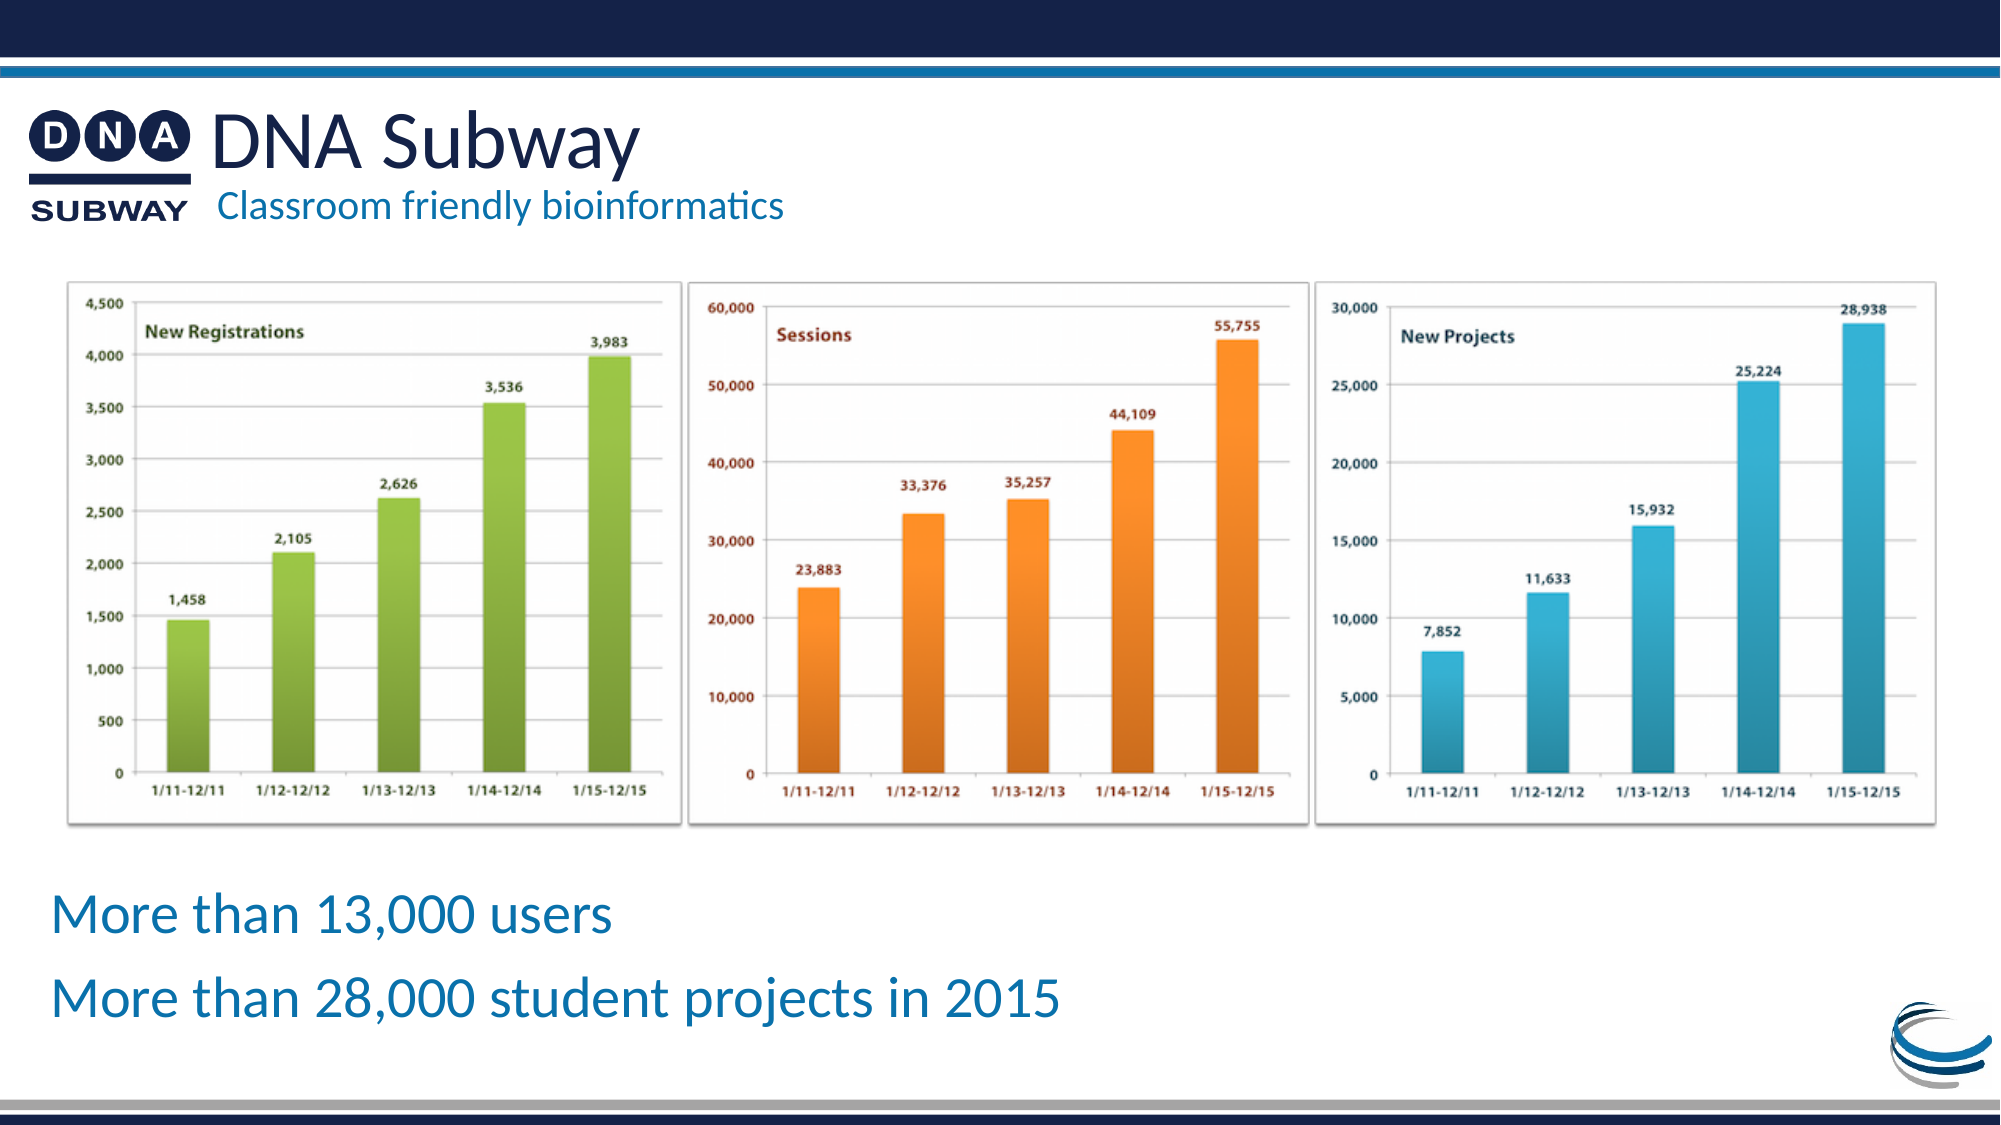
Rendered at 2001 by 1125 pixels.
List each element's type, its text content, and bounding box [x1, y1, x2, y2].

list Classroom friendly bioinformatics [202, 176, 911, 238]
list More than 13,000 users More than 28,000 student projects in 2015 [35, 875, 1970, 1084]
picture [1890, 1002, 1992, 1089]
picture [29, 110, 191, 231]
picture [64, 281, 1940, 832]
title DNA Subway [195, 90, 1970, 194]
